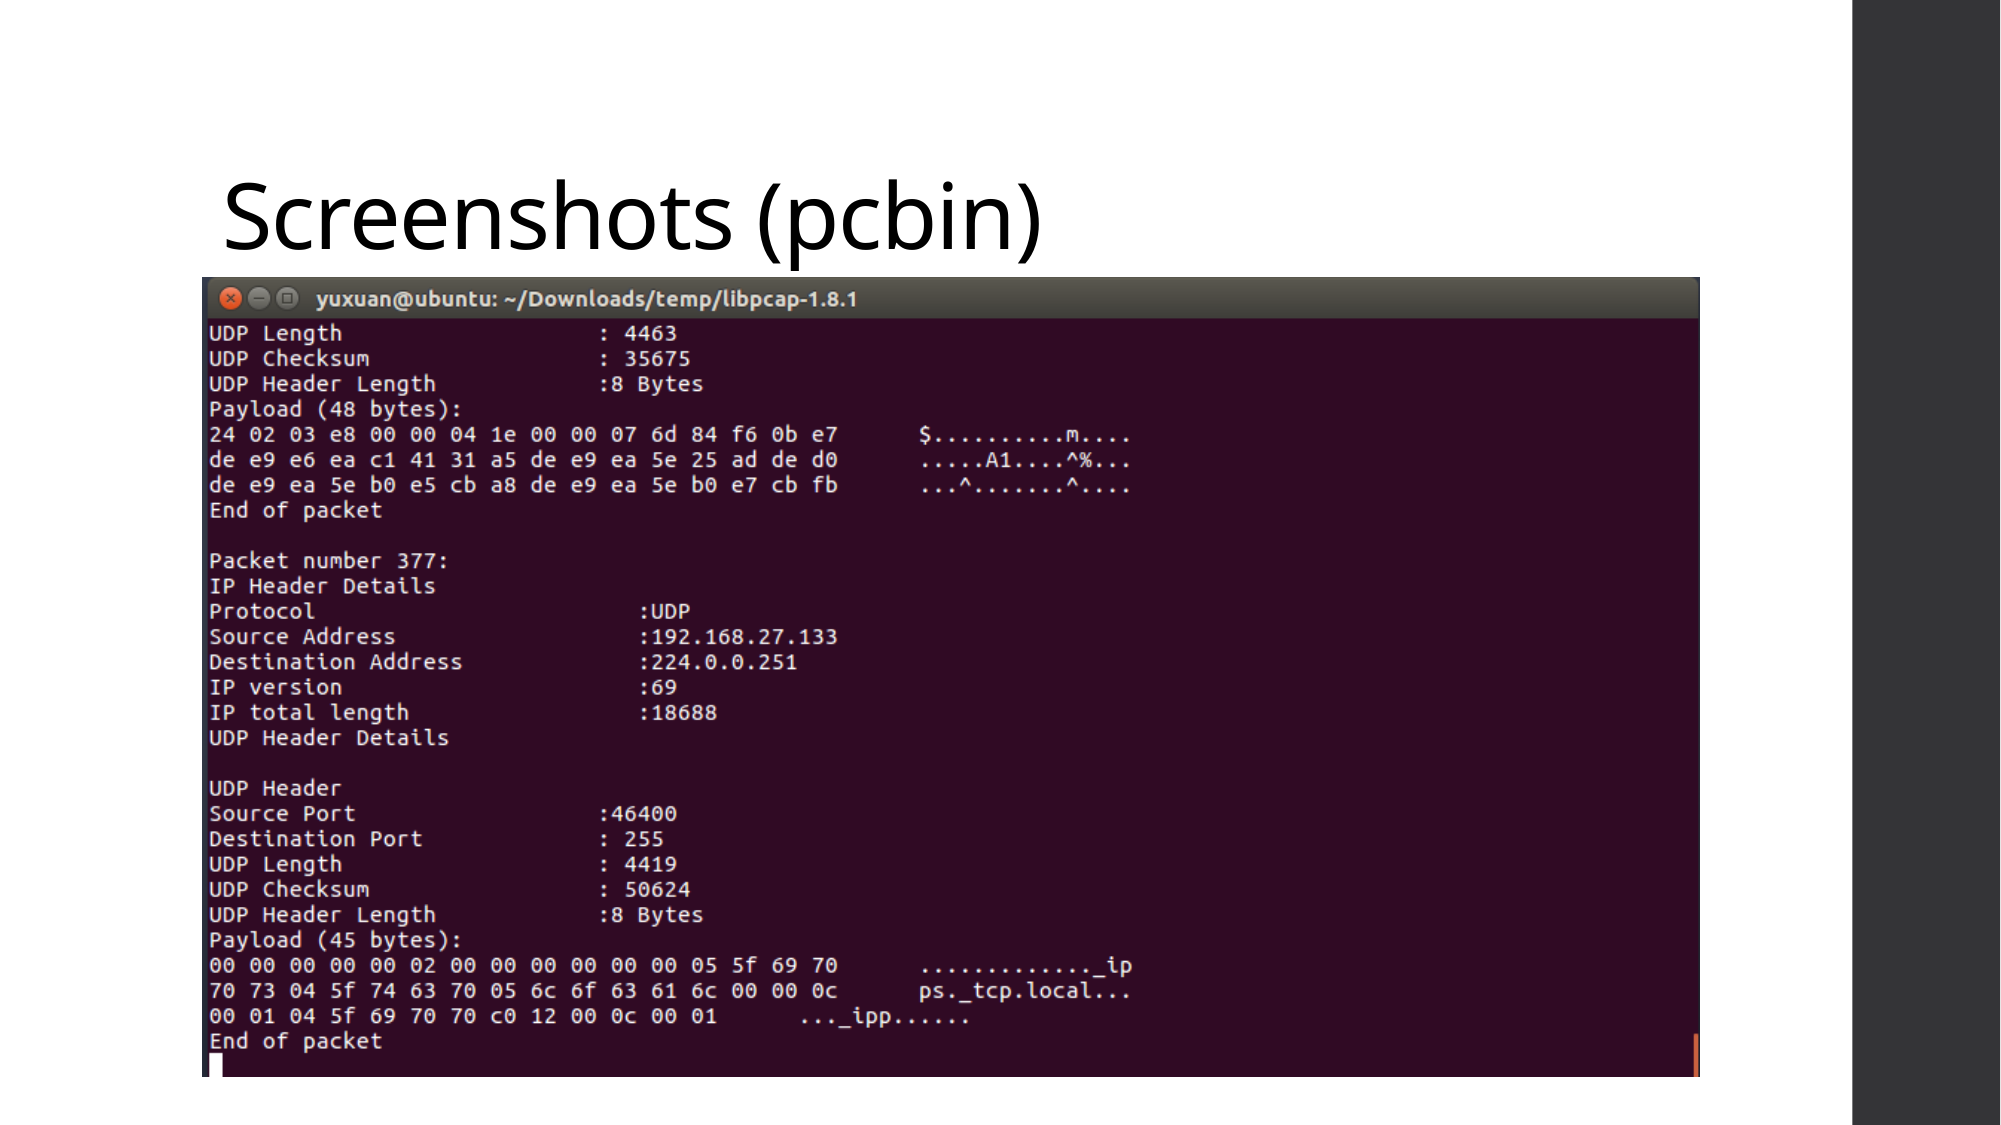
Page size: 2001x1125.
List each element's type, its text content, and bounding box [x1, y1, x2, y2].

title Screenshots (pcbin) [206, 60, 1797, 278]
picture [202, 277, 1700, 1078]
